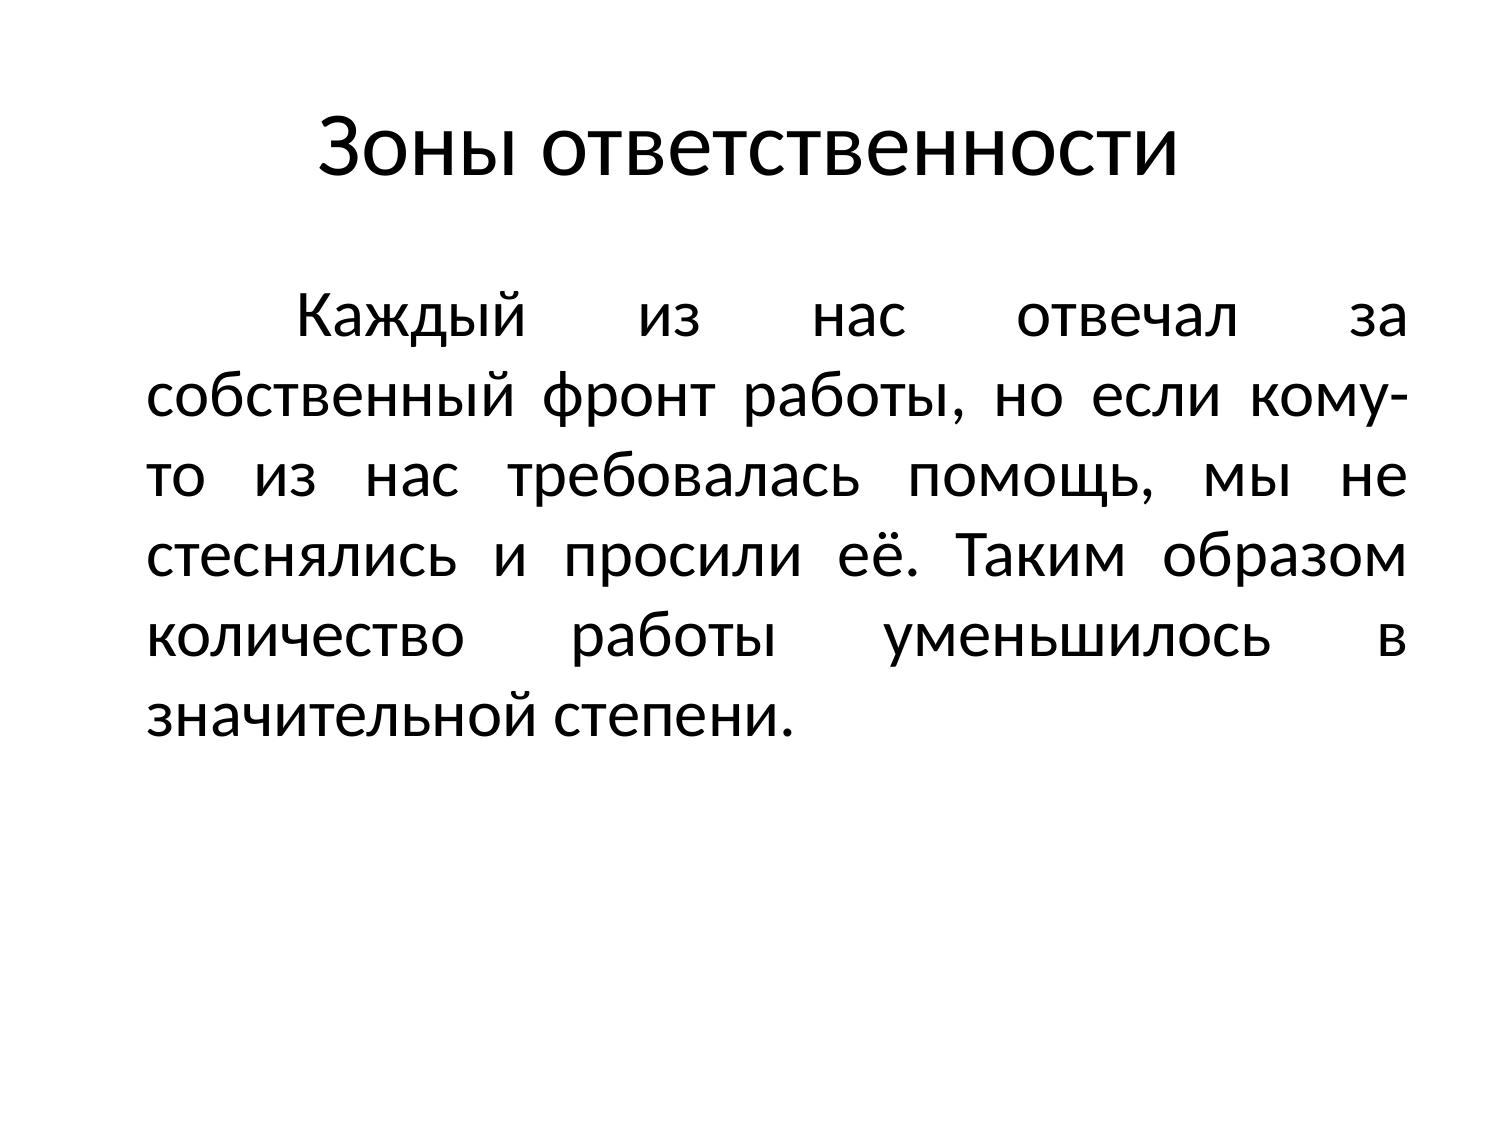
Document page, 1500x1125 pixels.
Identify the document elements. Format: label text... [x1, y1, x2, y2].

list Каждый из нас отвечал за собственный фронт работы, но если кому-то из нас требовалась помощь, мы не стеснялись и просили её. Таким образом количество работы уменьшилось в значительной степени. [75, 262, 1425, 797]
title Зоны ответственности [75, 45, 1425, 233]
